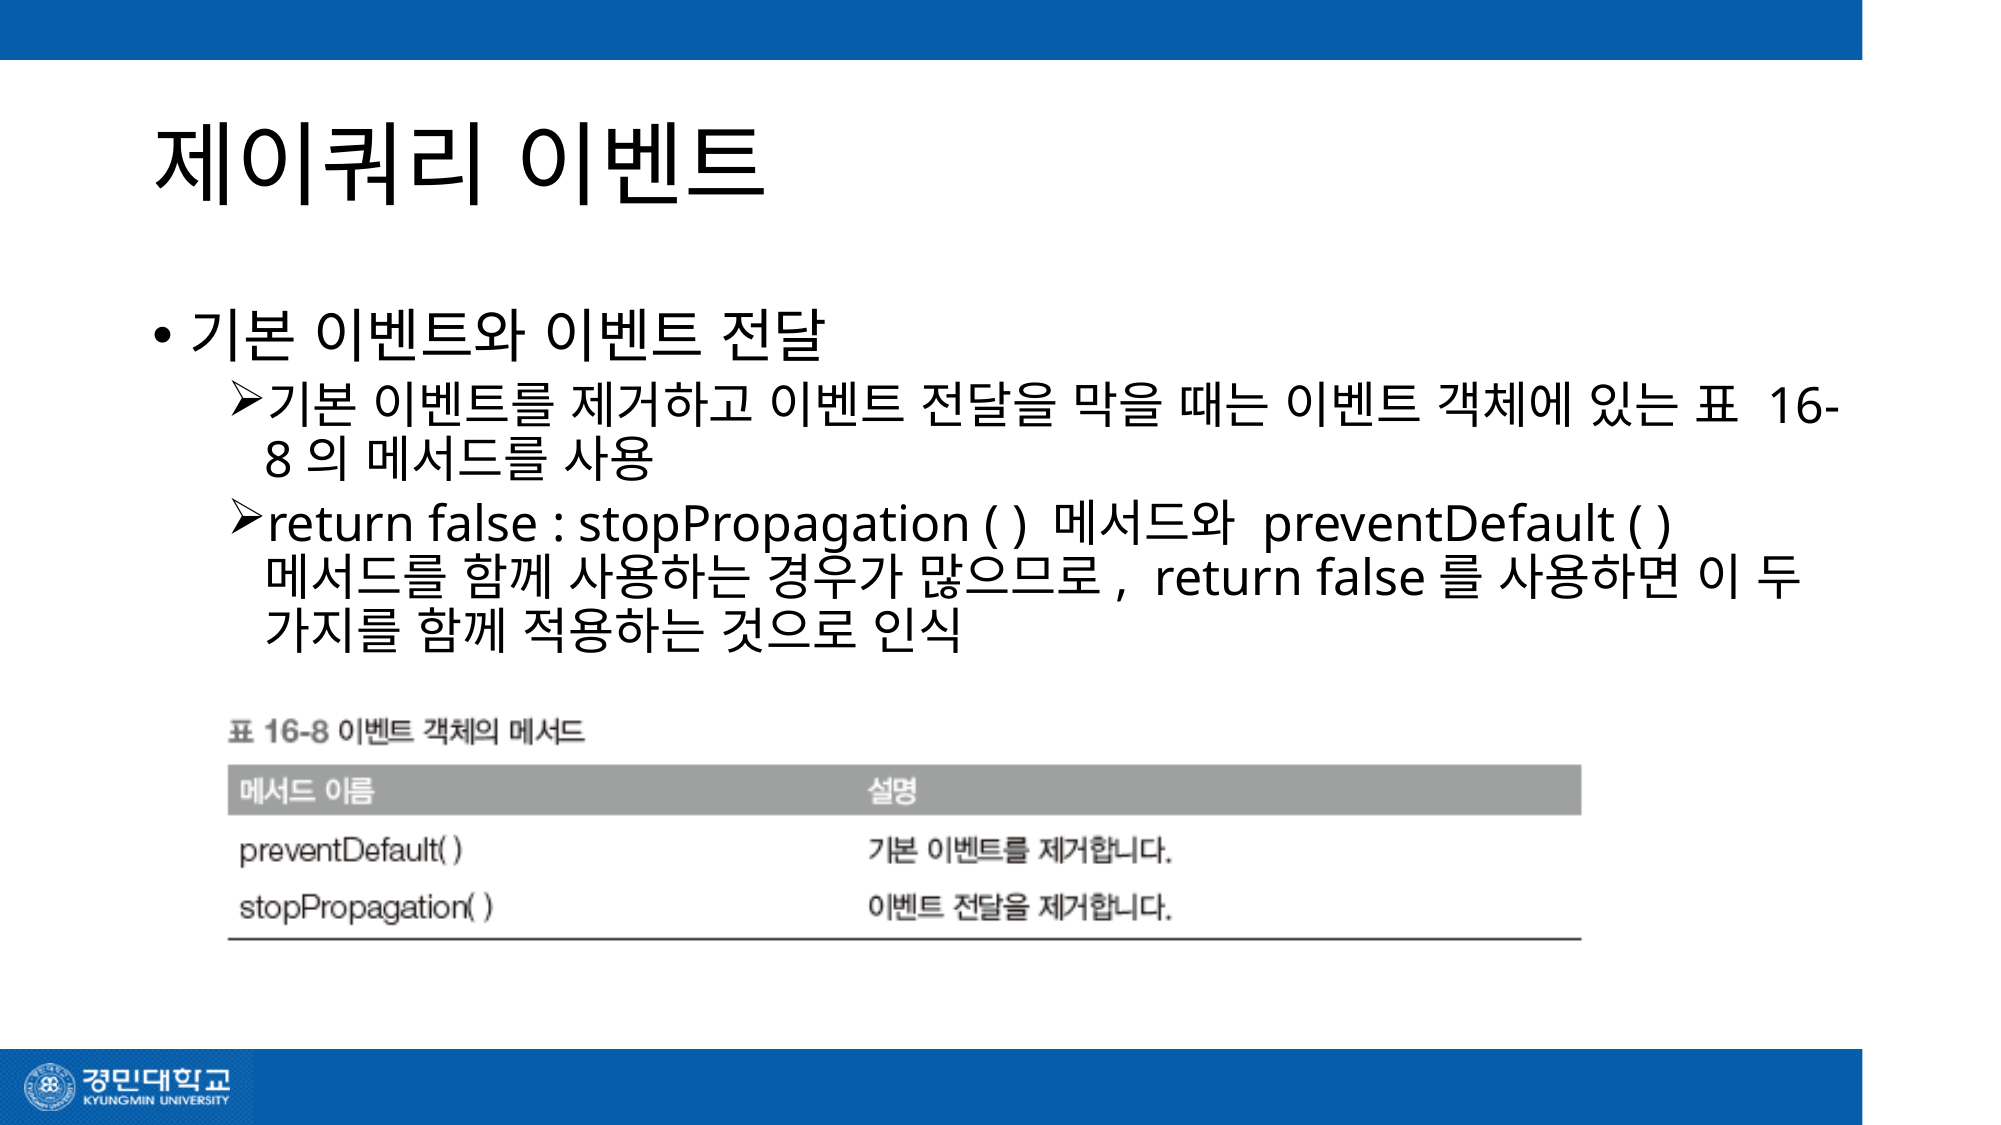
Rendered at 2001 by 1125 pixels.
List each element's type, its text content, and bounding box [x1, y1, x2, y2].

list 기본 이벤트와 이벤트 전달 기본 이벤트를 제거하고 이벤트 전달을 막을 때는 이벤트 객체에 있는 표 16-8의 메서드를 사용 return false : stopPropagation ( ) 메서드와 preventDefault ( ) 메서드를 함께 사용하는 경우가 많으므로, return false를 사용하면 이 두 가지를 함께 적용하는 것으로 인식 [137, 299, 1863, 1014]
title 제이쿼리 이벤트 [137, 59, 1863, 278]
picture [0, 1049, 253, 1125]
picture [211, 706, 1593, 954]
